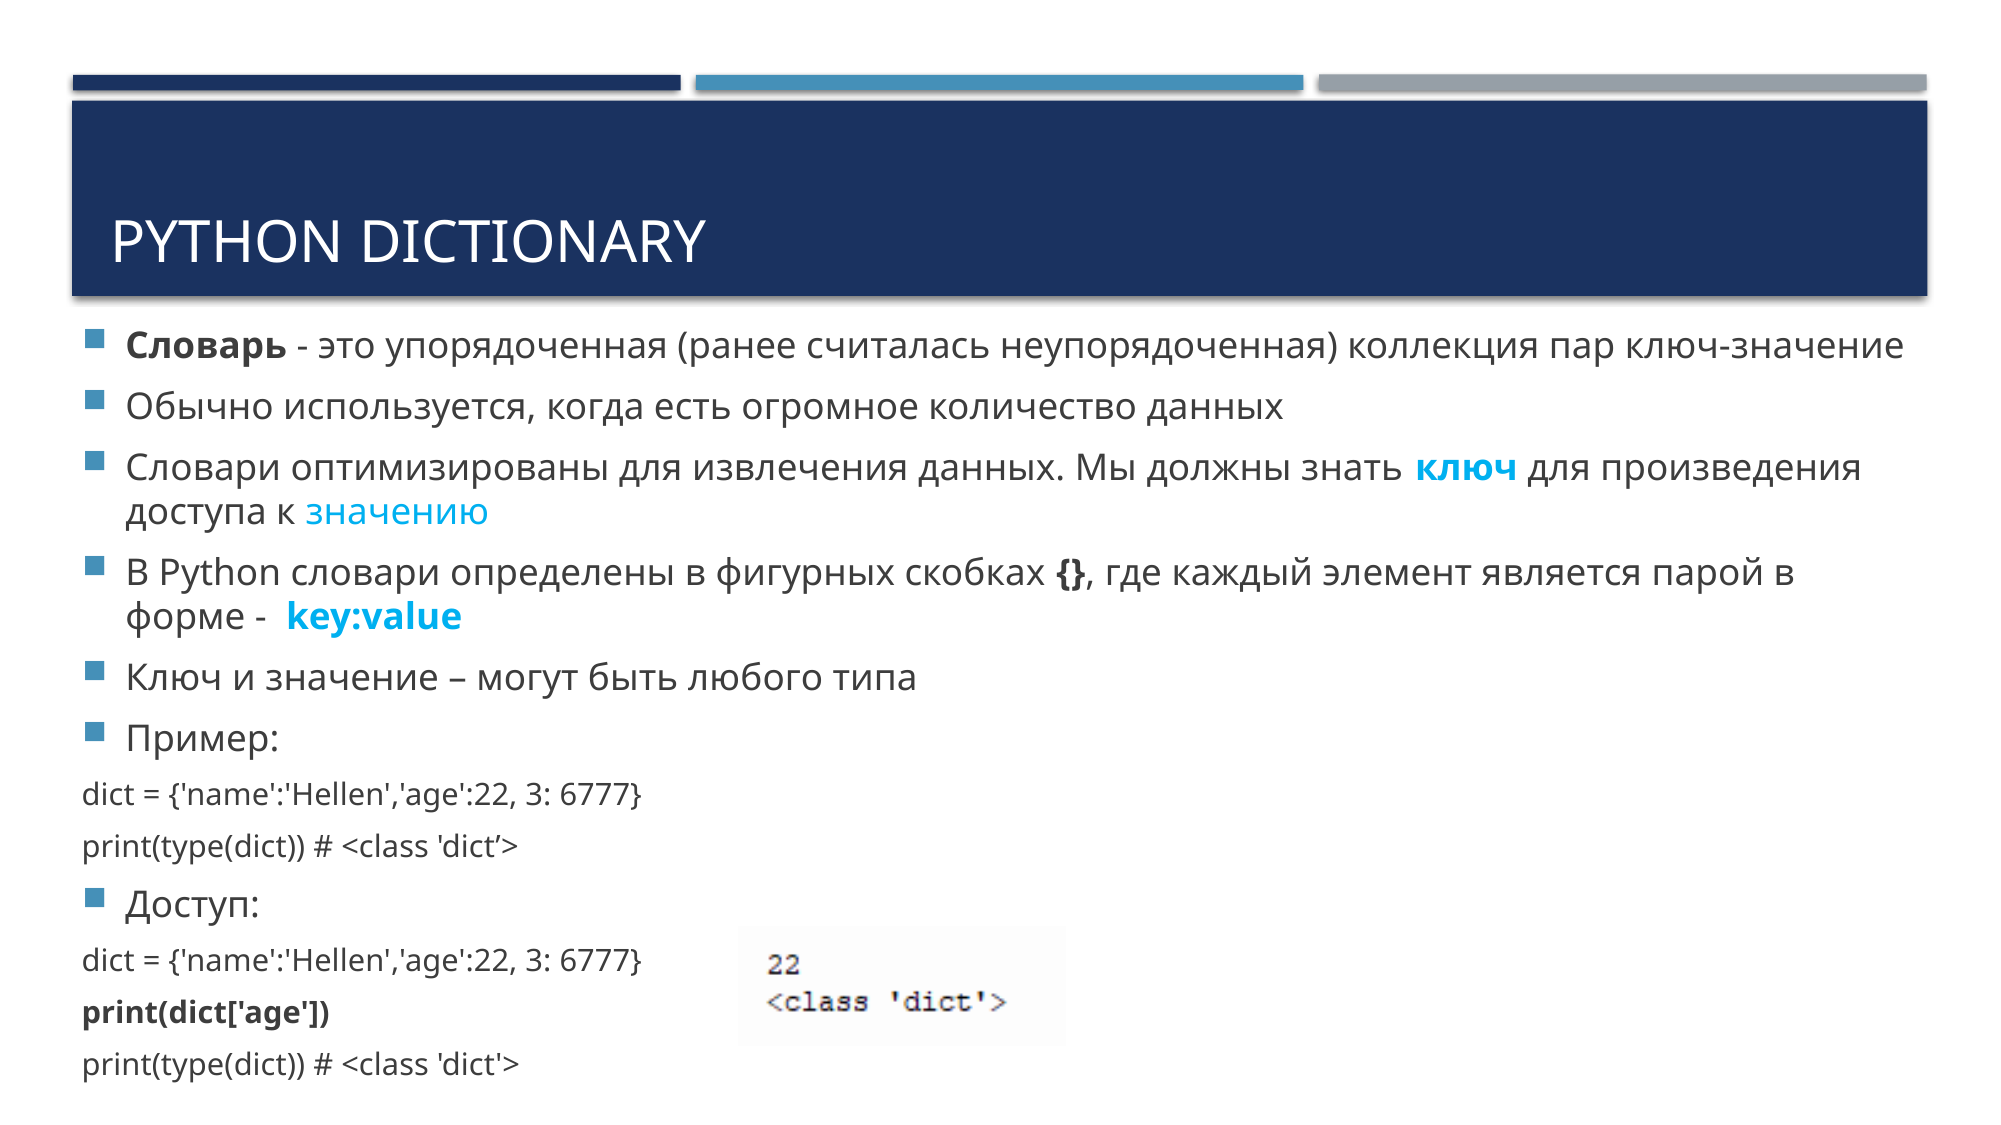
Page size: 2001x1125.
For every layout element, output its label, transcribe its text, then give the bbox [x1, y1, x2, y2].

title Python Dictionary [95, 115, 1905, 282]
picture [738, 925, 1066, 1047]
list Словарь - это упорядоченная (ранее считалась неупорядоченная) коллекция пар ключ-значение Обычно используется, когда есть огромное количество данных Словари оптимизированы для извлечения данных. Мы должны знать ключ для произведения доступа к значению В Python словари определены в фигурных скобках {}, где каждый элемент является парой в форме - key:valuе Ключ и значение – могут быть любого типа Пример: dict = {'name':'Hellen','age':22, 3: 6777} print(type(dict)) # <class 'dict’> Доступ: dict = {'name':'Hellen','age':22, 3: 6777} print(dict['age']) print(type(dict)) # <class 'dict'> [66, 299, 1925, 1104]
